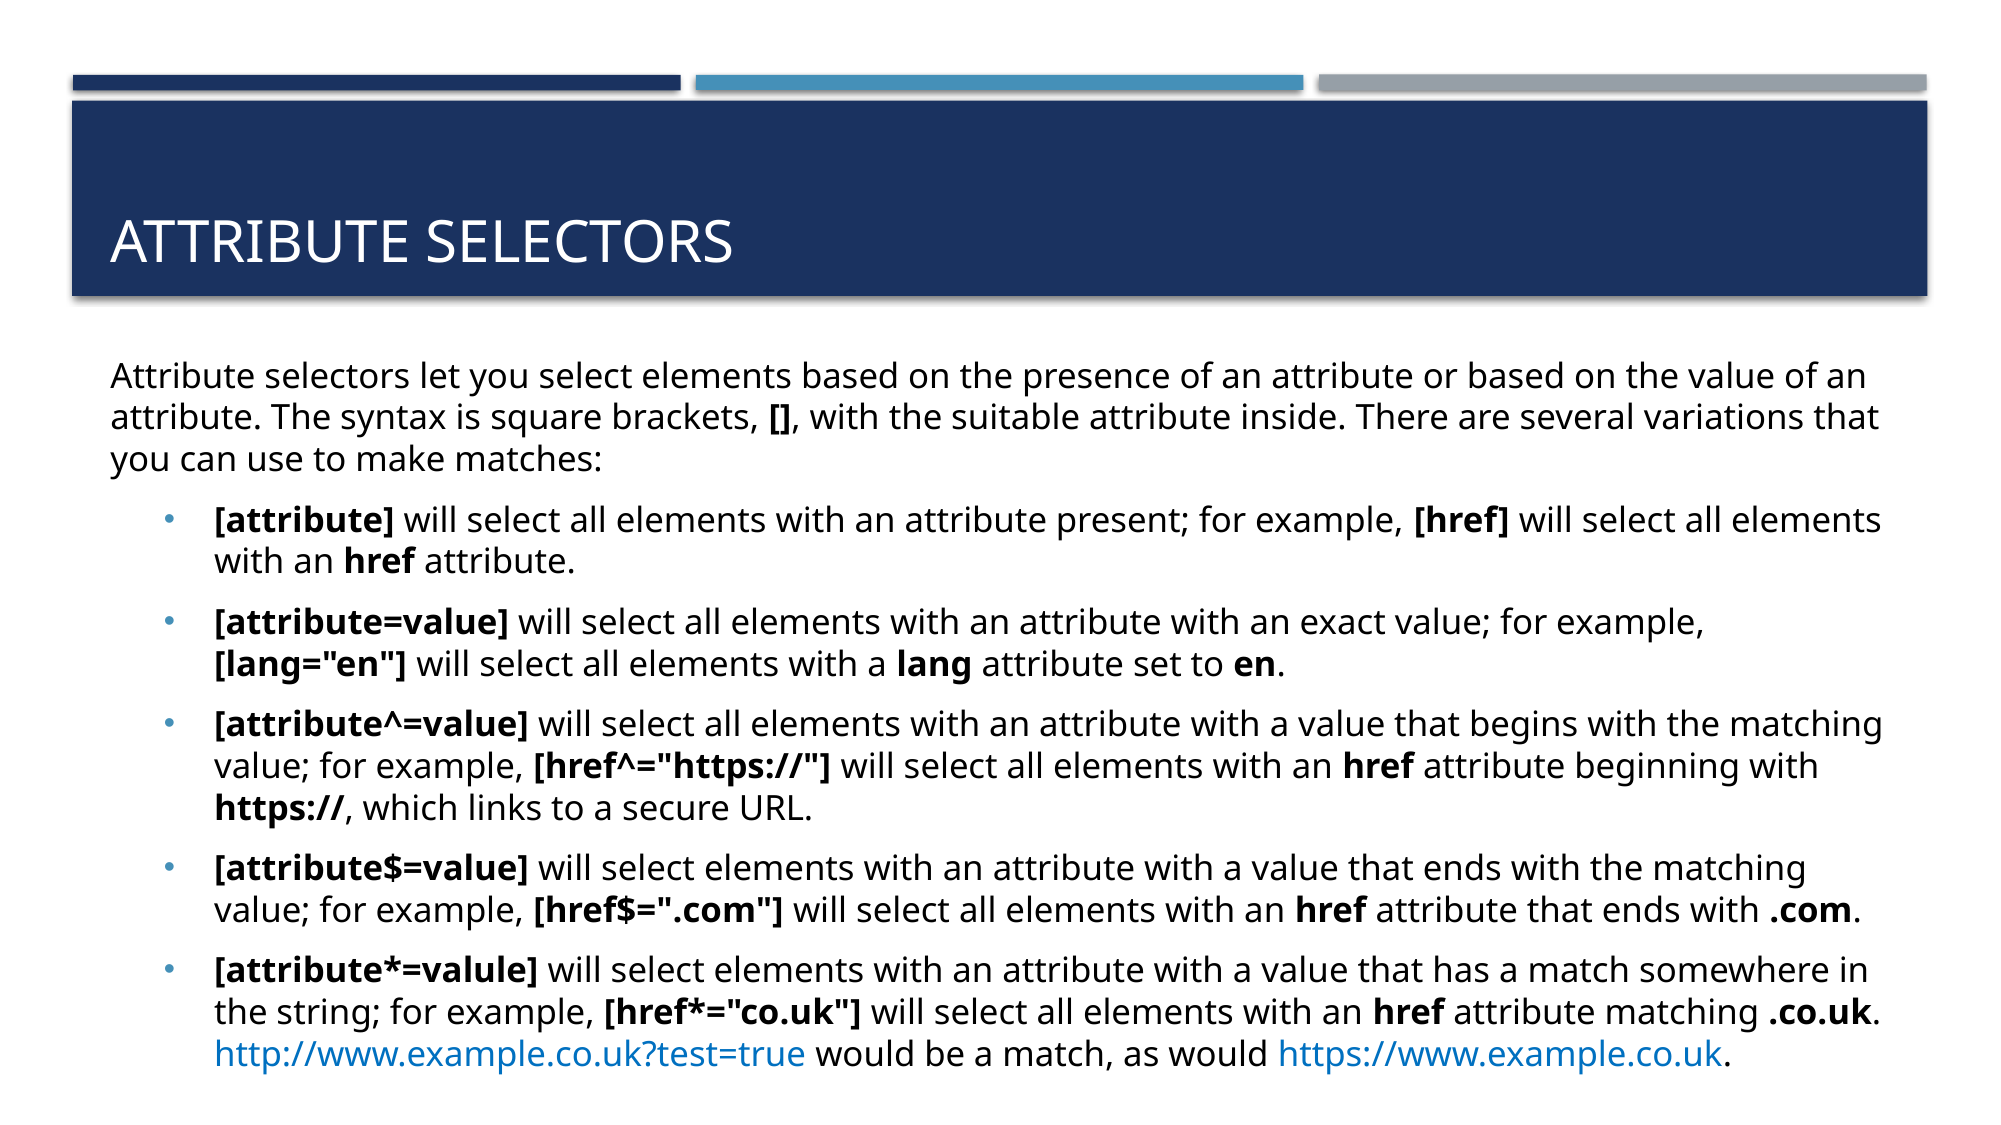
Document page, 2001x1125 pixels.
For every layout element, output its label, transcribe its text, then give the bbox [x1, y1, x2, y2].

list Attribute selectors let you select elements based on the presence of an attribute or based on the value of an attribute. The syntax is square brackets, [], with the suitable attribute inside. There are several variations that you can use to make matches: [attribute] will select all elements with an attribute present; for example, [href] will select all elements with an href attribute. [attribute=value] will select all elements with an attribute with an exact value; for example, [lang="en"] will select all elements with a lang attribute set to en. [attribute^=value] will select all elements with an attribute with a value that begins with the matching value; for example, [href^="https://"] will select all elements with an href attribute beginning with https://, which links to a secure URL. [attribute$=value] will select elements with an attribute with a value that ends with the matching value; for example, [href$=".com"] will select all elements with an href attribute that ends with .com. [attribute*=valule] will select elements with an attribute with a value that has a match somewhere in the string; for example, [href*="co.uk"] will select all elements with an href attribute matching .co.uk. http://www.example.co.uk?test=true would be a match, as would https://www.example.co.uk. [95, 329, 1905, 1103]
title Attribute Selectors [95, 115, 1905, 282]
